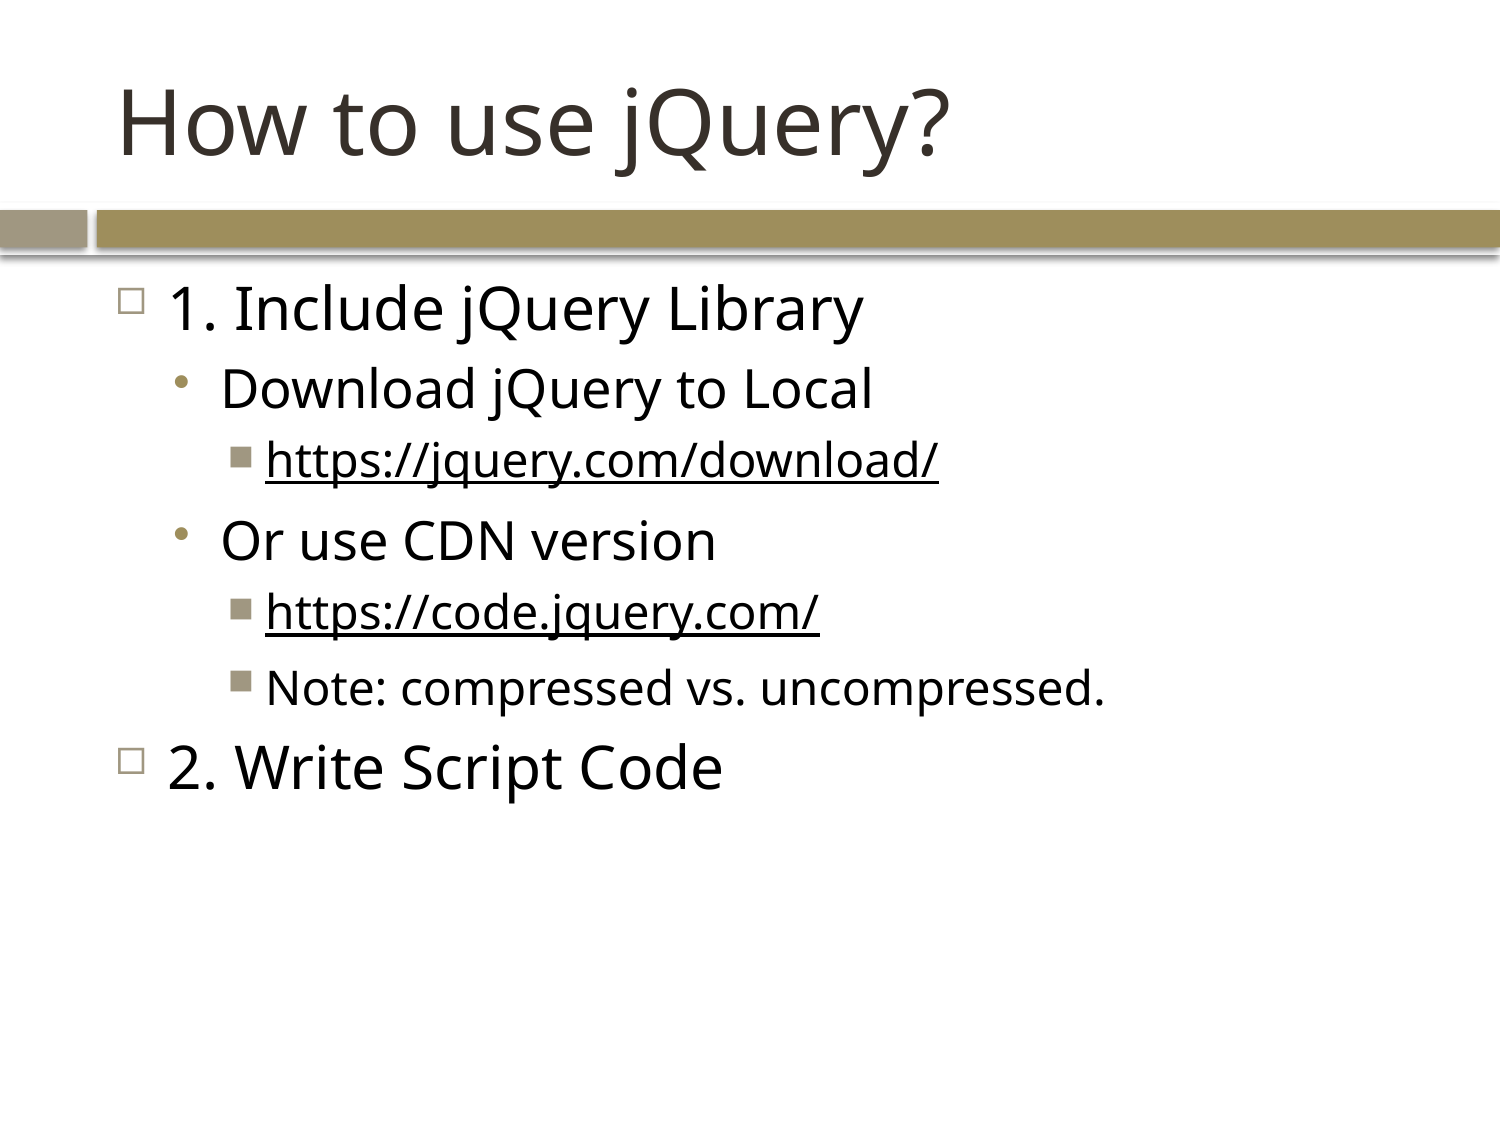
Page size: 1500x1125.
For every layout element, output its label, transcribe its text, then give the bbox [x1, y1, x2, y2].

list 1. Include jQuery Library Download jQuery to Local https://jquery.com/download/ Or use CDN version https://code.jquery.com/ Note: compressed vs. uncompressed. 2. Write Script Code [100, 262, 1438, 1100]
title How to use jQuery? [100, 37, 1438, 200]
